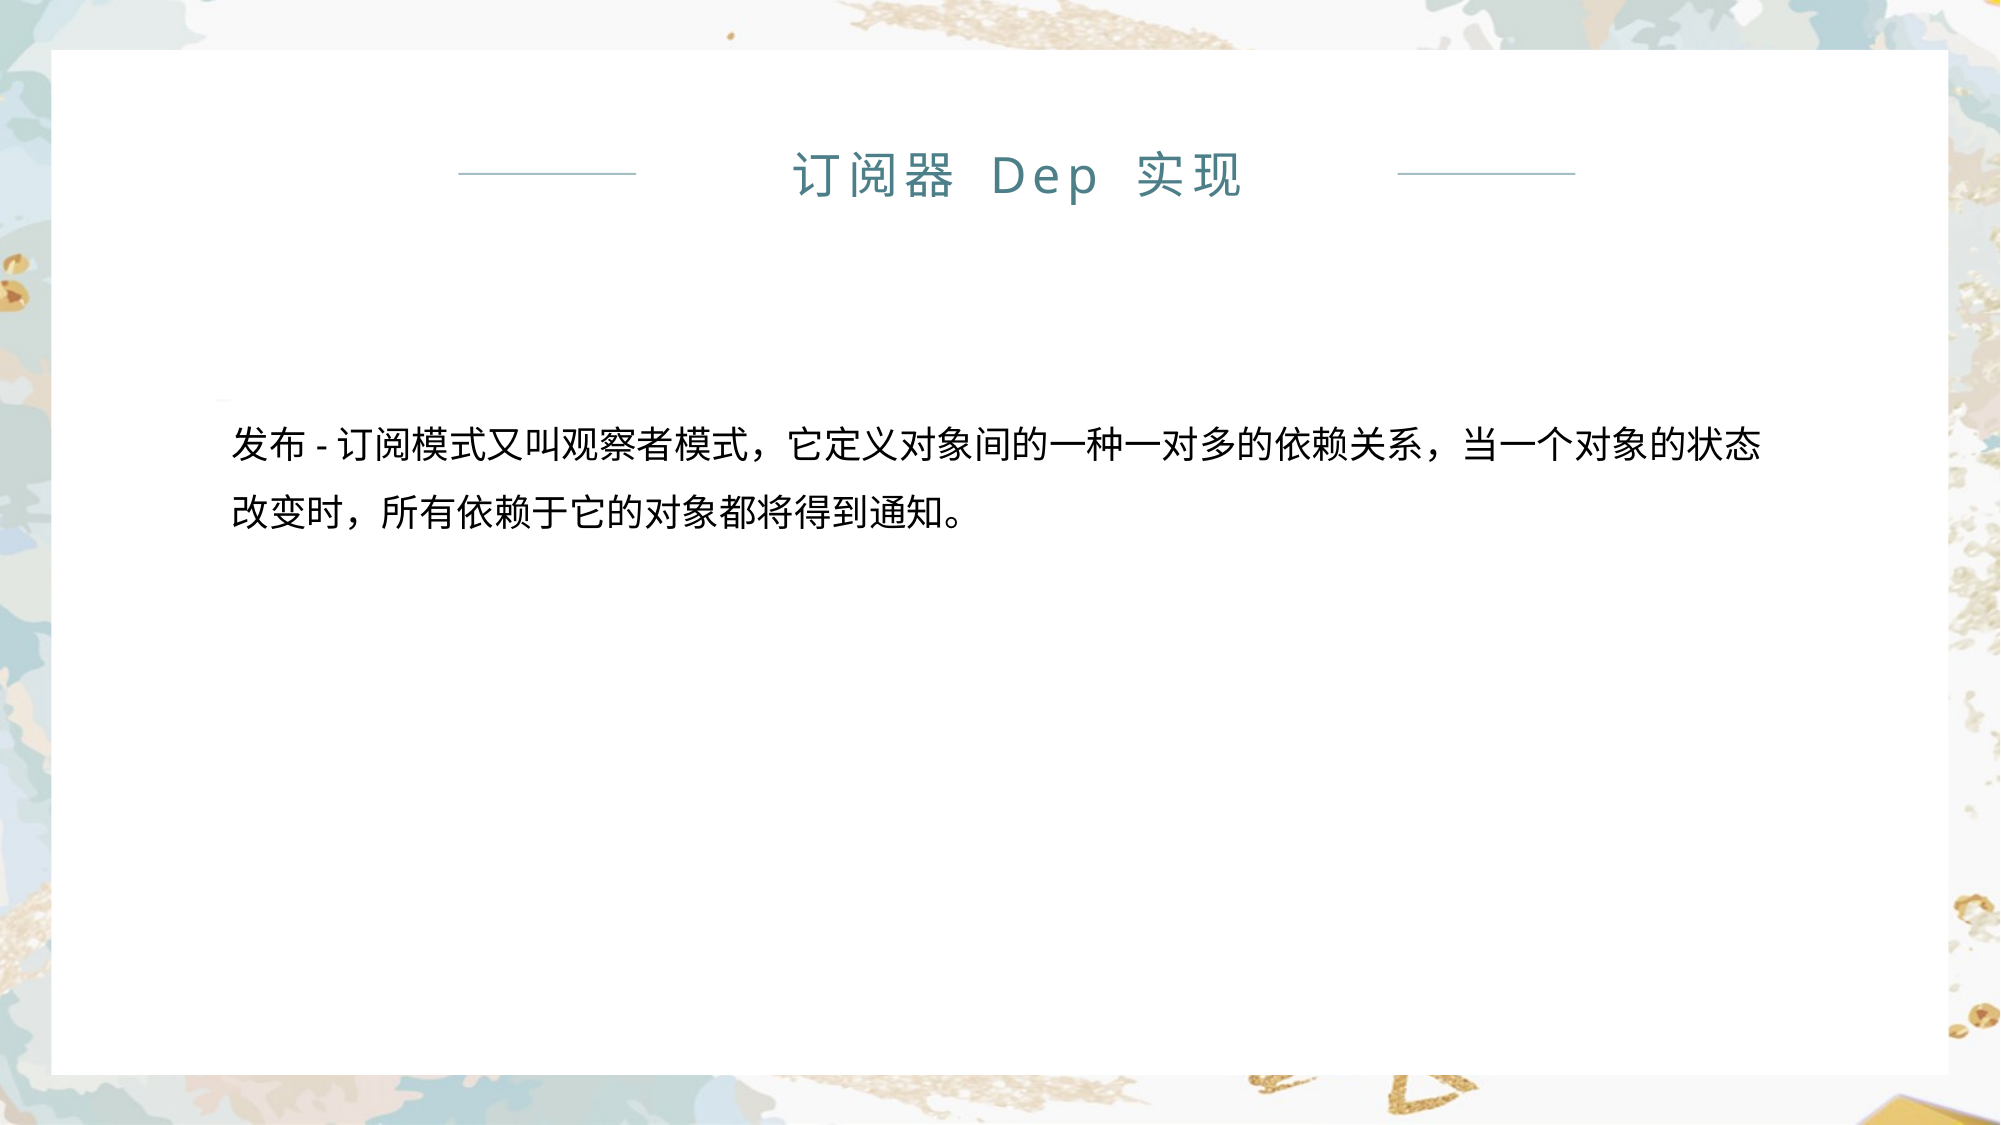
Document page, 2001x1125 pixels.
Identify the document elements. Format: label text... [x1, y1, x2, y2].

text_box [458, 136, 1576, 212]
text_box [50, 49, 1949, 1076]
picture [0, 0, 2001, 1125]
text_box 发布-订阅模式又叫观察者模式，它定义对象间的一种一对多的依赖关系，当一个对象的状态改变时，所有依赖于它的对象都将得到通知。 [217, 391, 1783, 616]
